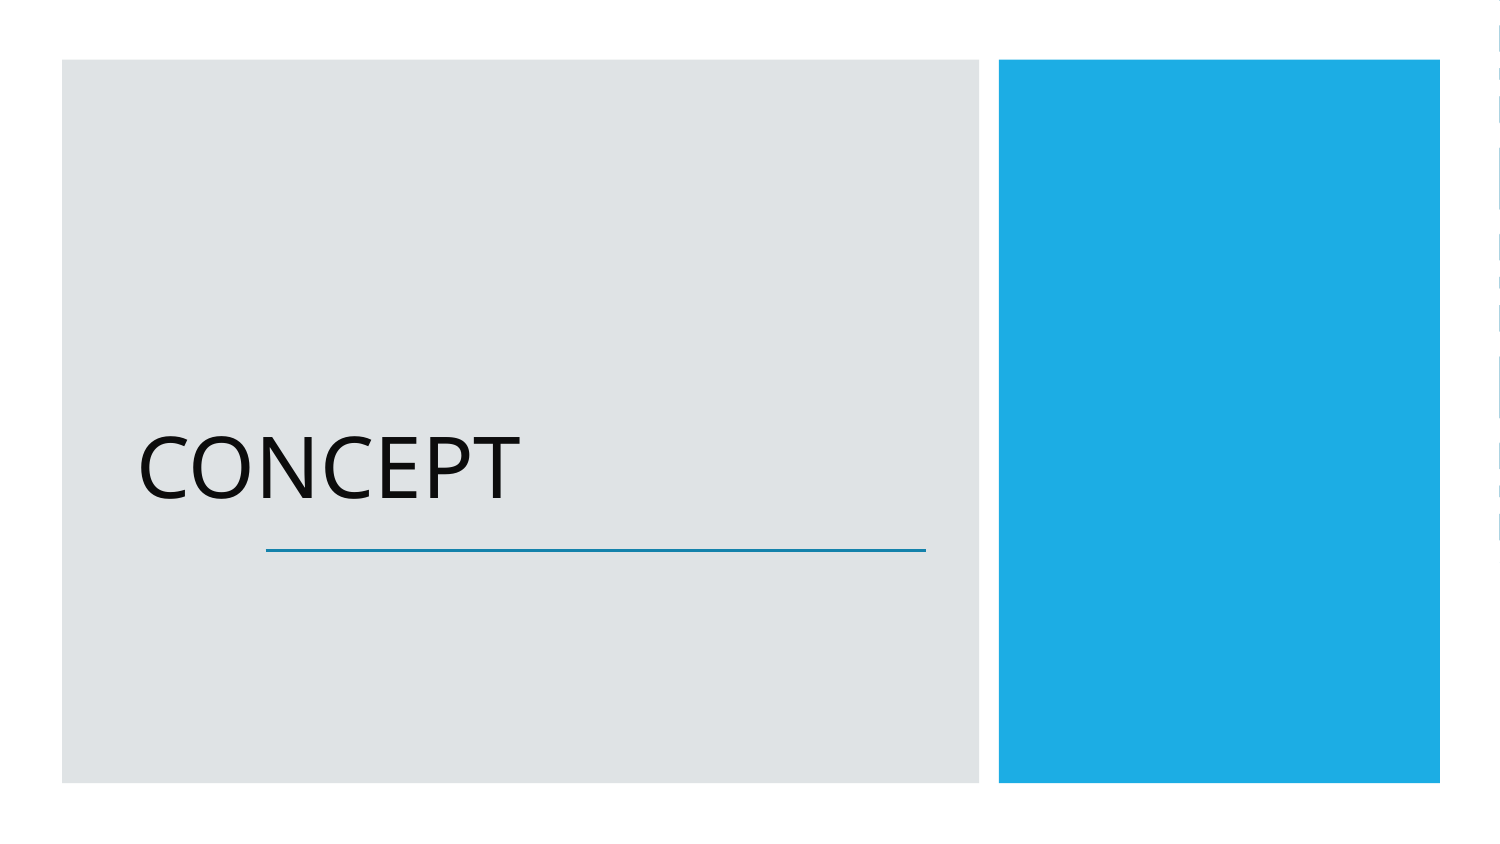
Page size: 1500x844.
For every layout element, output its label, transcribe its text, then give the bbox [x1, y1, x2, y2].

text_box [62, 59, 980, 784]
text_box [998, 59, 1440, 784]
title CONCEPT [121, 120, 927, 530]
text_box [0, 0, 1500, 844]
